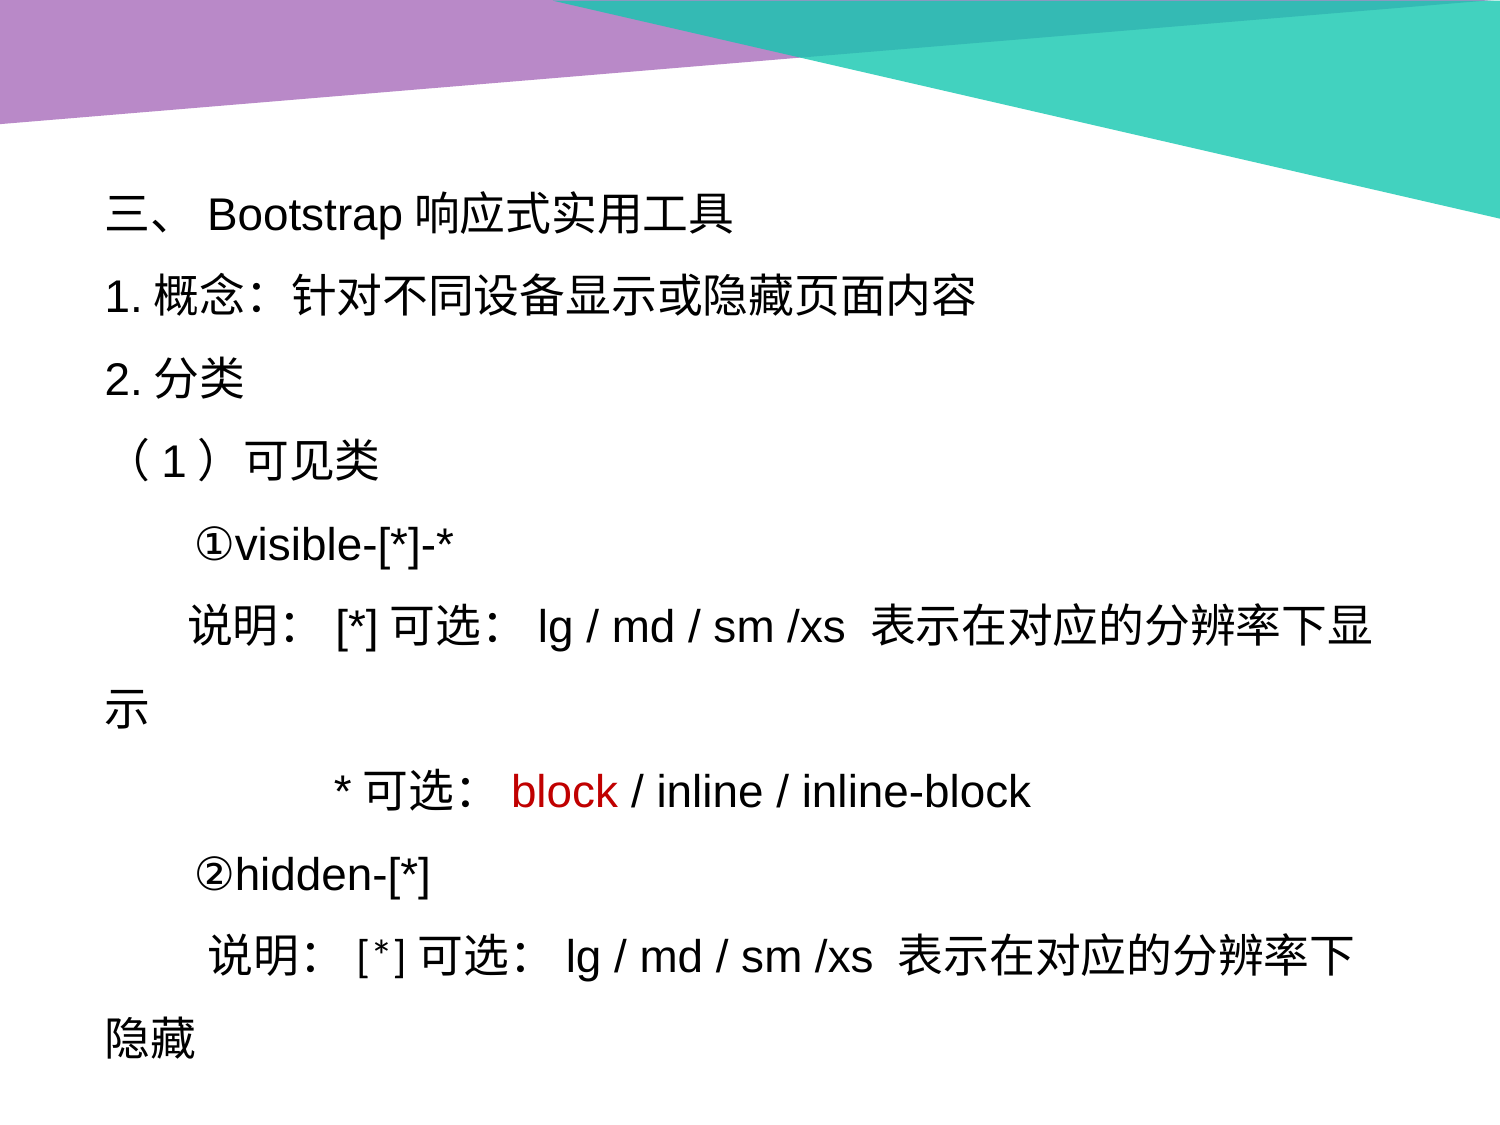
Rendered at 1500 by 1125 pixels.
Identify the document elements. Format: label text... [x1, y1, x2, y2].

text_box 三、Bootstrap响应式实用工具 1.概念：针对不同设备显示或隐藏页面内容 2.分类 （1）可见类 ①visible-[*]-* 说明：[*]可选：lg / md / sm /xs 表示在对应的分辨率下显示 *可选：block / inline / inline-block ②hidden-[*] 说明：[*]可选：lg / md / sm /xs 表示在对应的分辨率下隐藏 [89, 149, 1411, 976]
